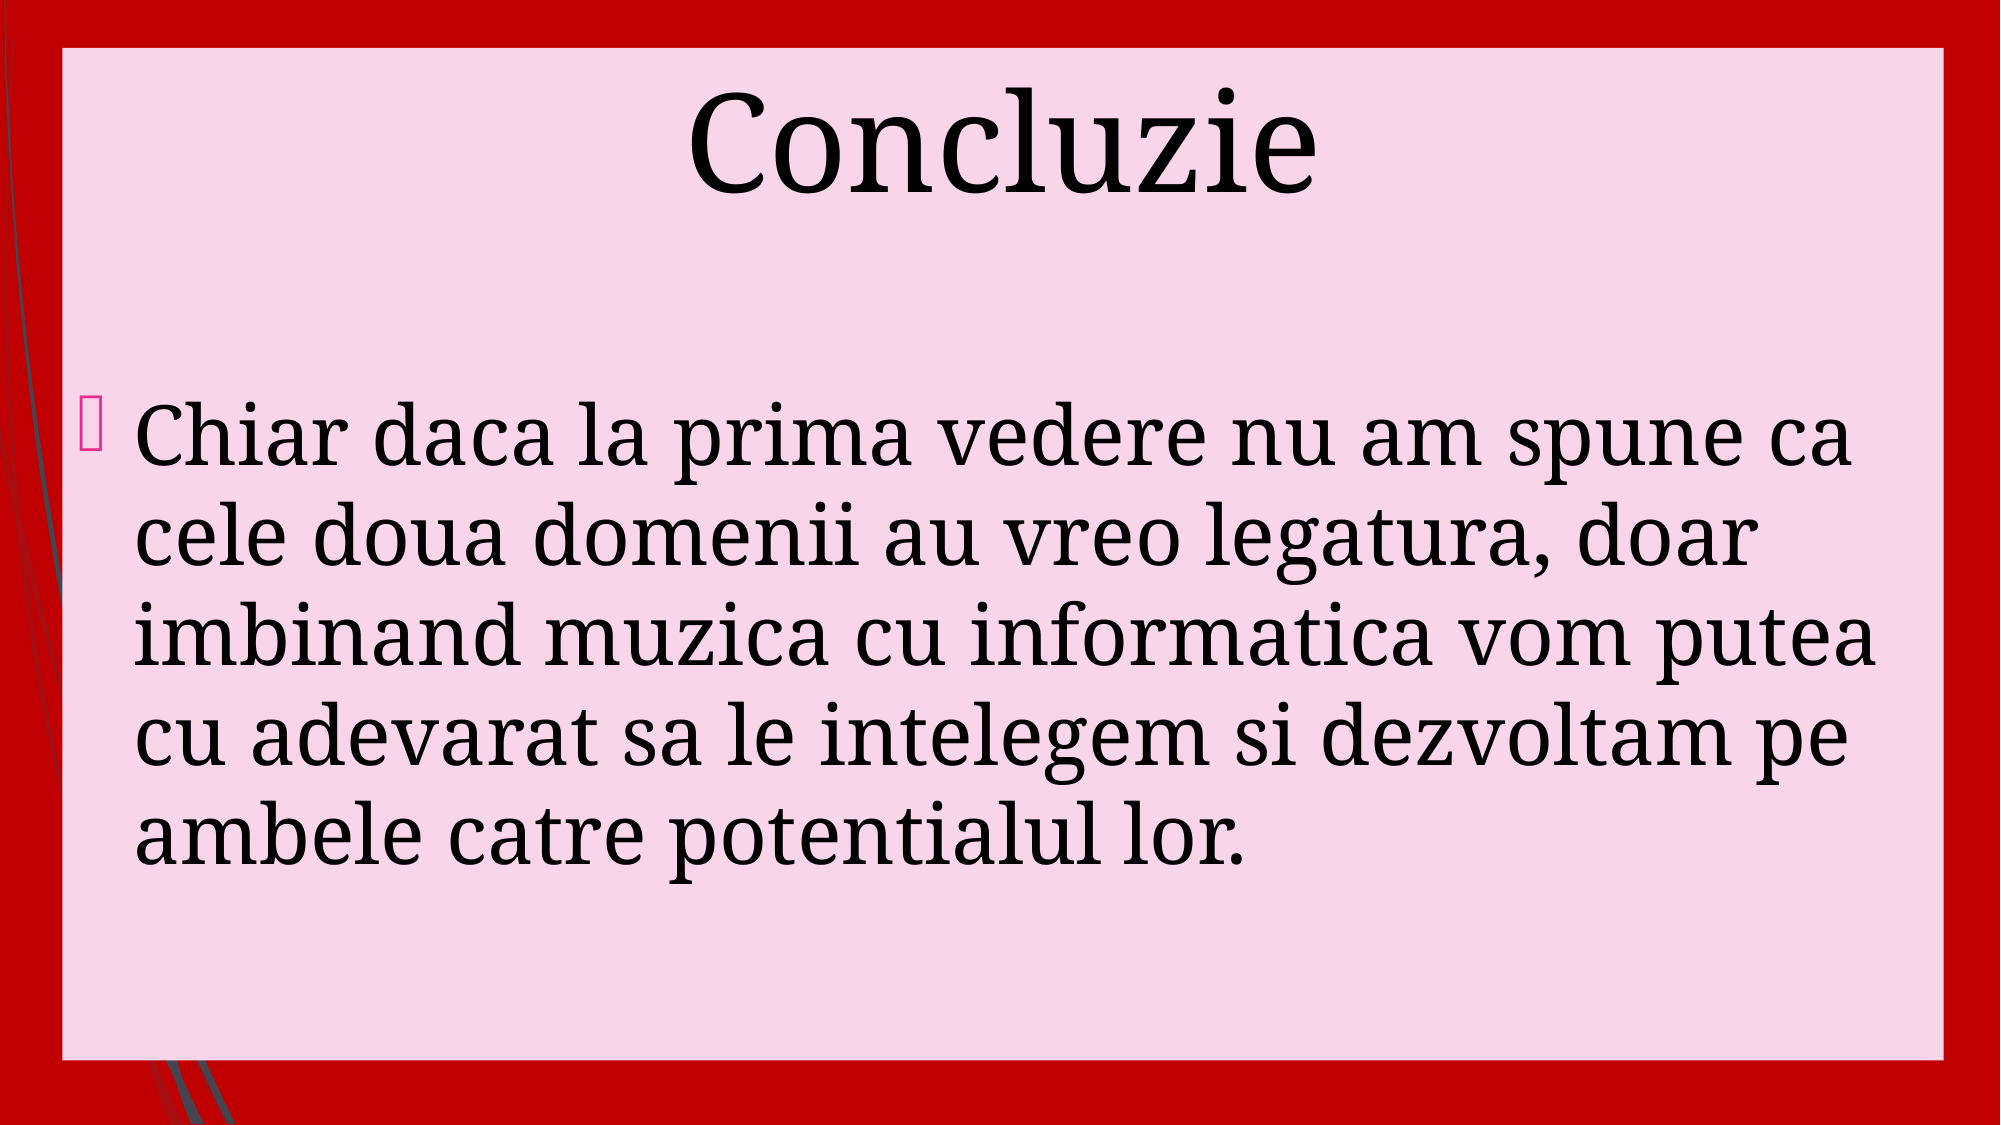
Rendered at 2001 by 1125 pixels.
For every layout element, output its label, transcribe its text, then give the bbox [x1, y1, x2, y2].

list Concluzie Chiar daca la prima vedere nu am spune ca cele doua domenii au vreo legatura, doar imbinand muzica cu informatica vom putea cu adevarat sa le intelegem si dezvoltam pe ambele catre potentialul lor. [62, 47, 1944, 1061]
